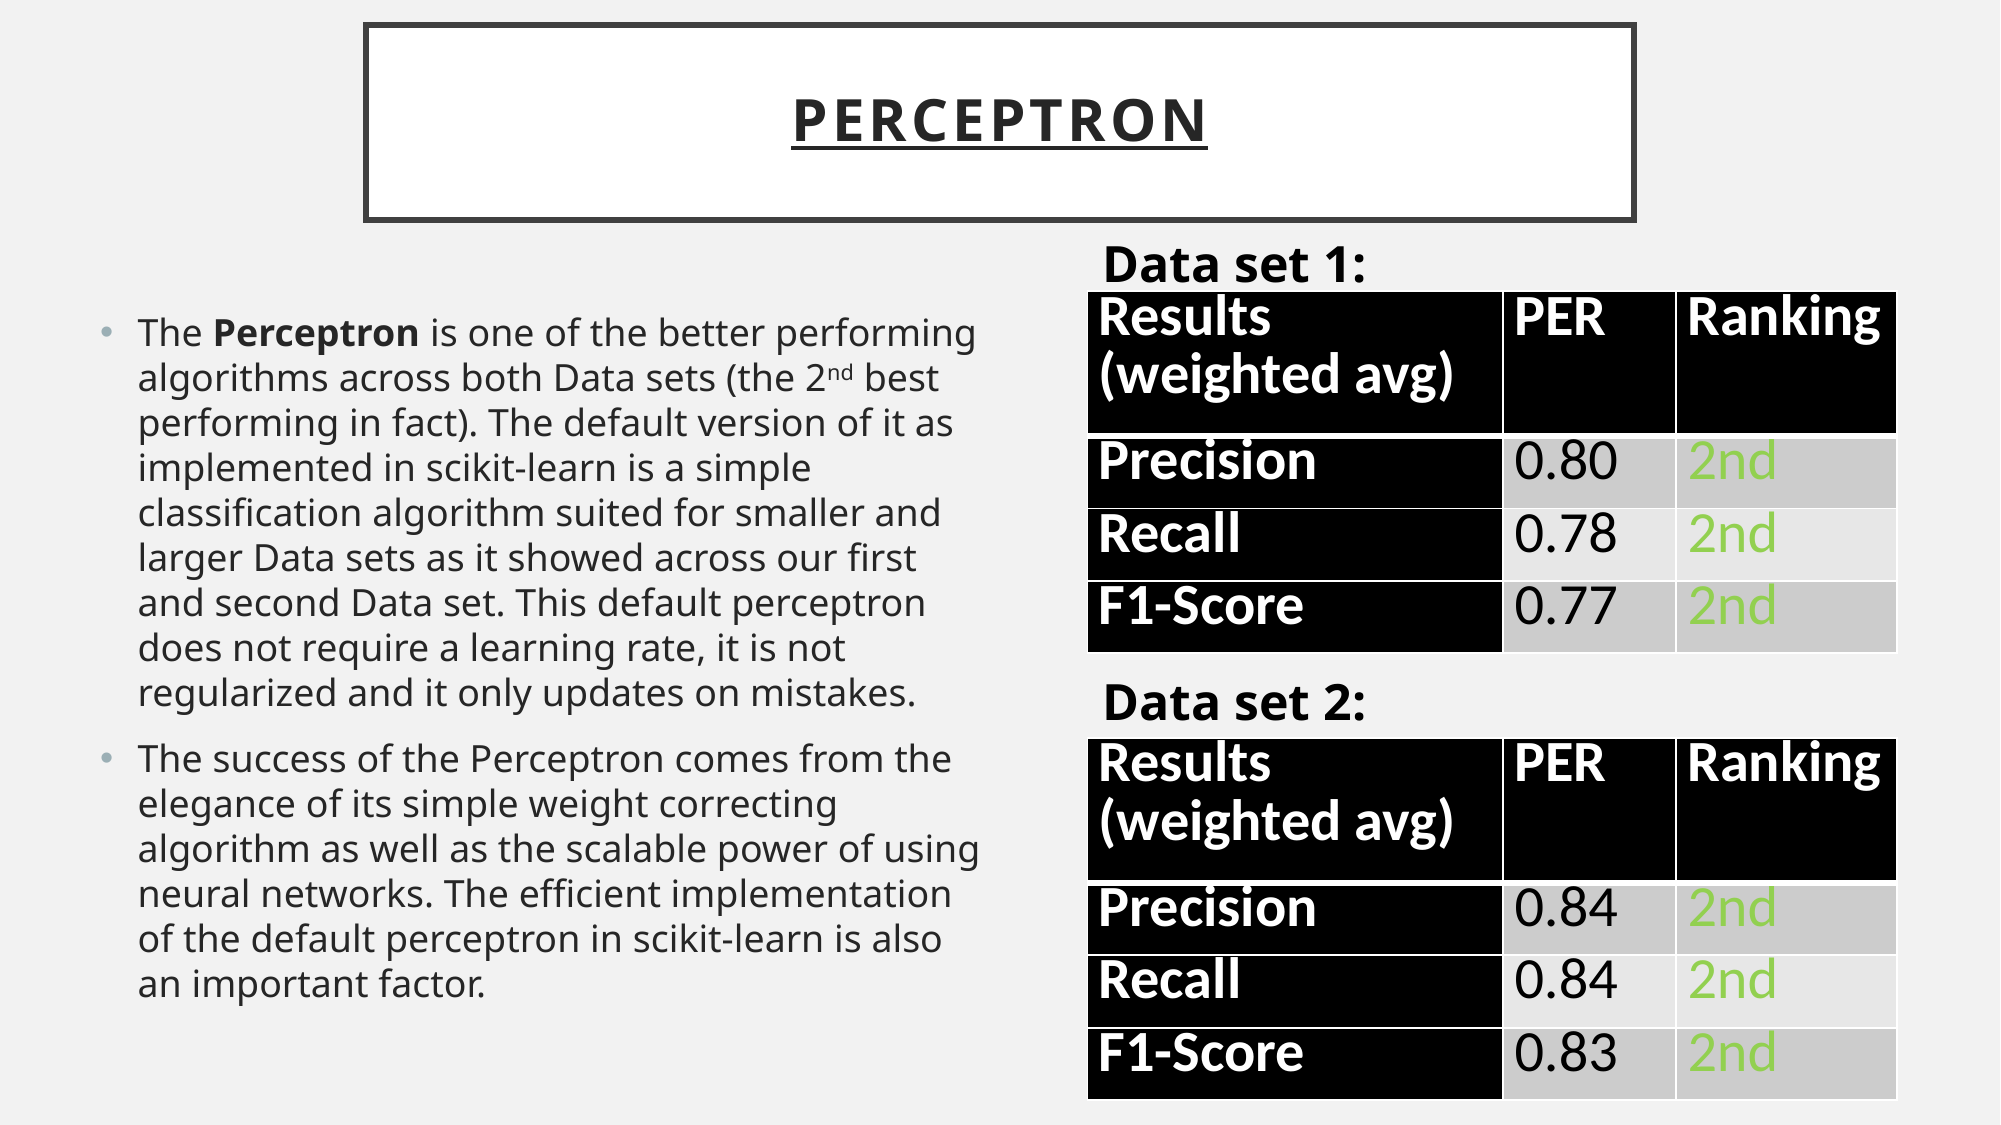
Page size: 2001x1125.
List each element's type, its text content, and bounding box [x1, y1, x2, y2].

table_cell F1-Score [1088, 582, 1502, 652]
table_cell 2nd [1677, 886, 1896, 954]
table_cell 2nd [1677, 1029, 1896, 1099]
table_cell F1-Score [1088, 1029, 1502, 1099]
table_cell 0.80 [1504, 439, 1675, 508]
table_header Results (weighted avg) [1088, 739, 1502, 880]
title Perceptron [363, 22, 1637, 223]
table_cell 0.83 [1504, 1029, 1675, 1099]
table_header Ranking [1677, 739, 1896, 880]
table_cell 2nd [1677, 956, 1896, 1027]
table_cell Recall [1088, 509, 1502, 580]
list The Perceptron is one of the better performing algorithms across both Data sets (the 2nd best performing in fact). The default version of it as implemented in scikit-learn is a simple classification algorithm suited for smaller and larger Data sets as it showed across our first and second Data set. This default perceptron does not require a learning rate, it is not regularized and it only updates on mistakes. The success of the Perceptron comes from the elegance of its simple weight correcting algorithm as well as the scalable power of using neural networks. The efficient implementation of the default perceptron in scikit-learn is also an important factor. [85, 301, 1000, 1100]
table_cell Precision [1088, 439, 1502, 508]
table_cell 0.84 [1504, 886, 1675, 954]
table_header Ranking [1677, 292, 1896, 433]
table_cell Precision [1088, 886, 1502, 954]
table_cell Recall [1088, 956, 1502, 1027]
text_box Data set 2: [1087, 662, 1533, 738]
table_cell 2nd [1677, 509, 1896, 580]
table_cell 0.84 [1504, 956, 1675, 1027]
table_cell 0.78 [1504, 509, 1675, 580]
table_cell 0.77 [1504, 582, 1675, 652]
table_cell 2nd [1677, 582, 1896, 652]
table_header PER [1504, 739, 1675, 880]
table_cell 2nd [1677, 439, 1896, 508]
table_header PER [1504, 292, 1675, 433]
table_header Results (weighted avg) [1088, 301, 1502, 433]
text_box Data set 1: [1087, 225, 1533, 301]
